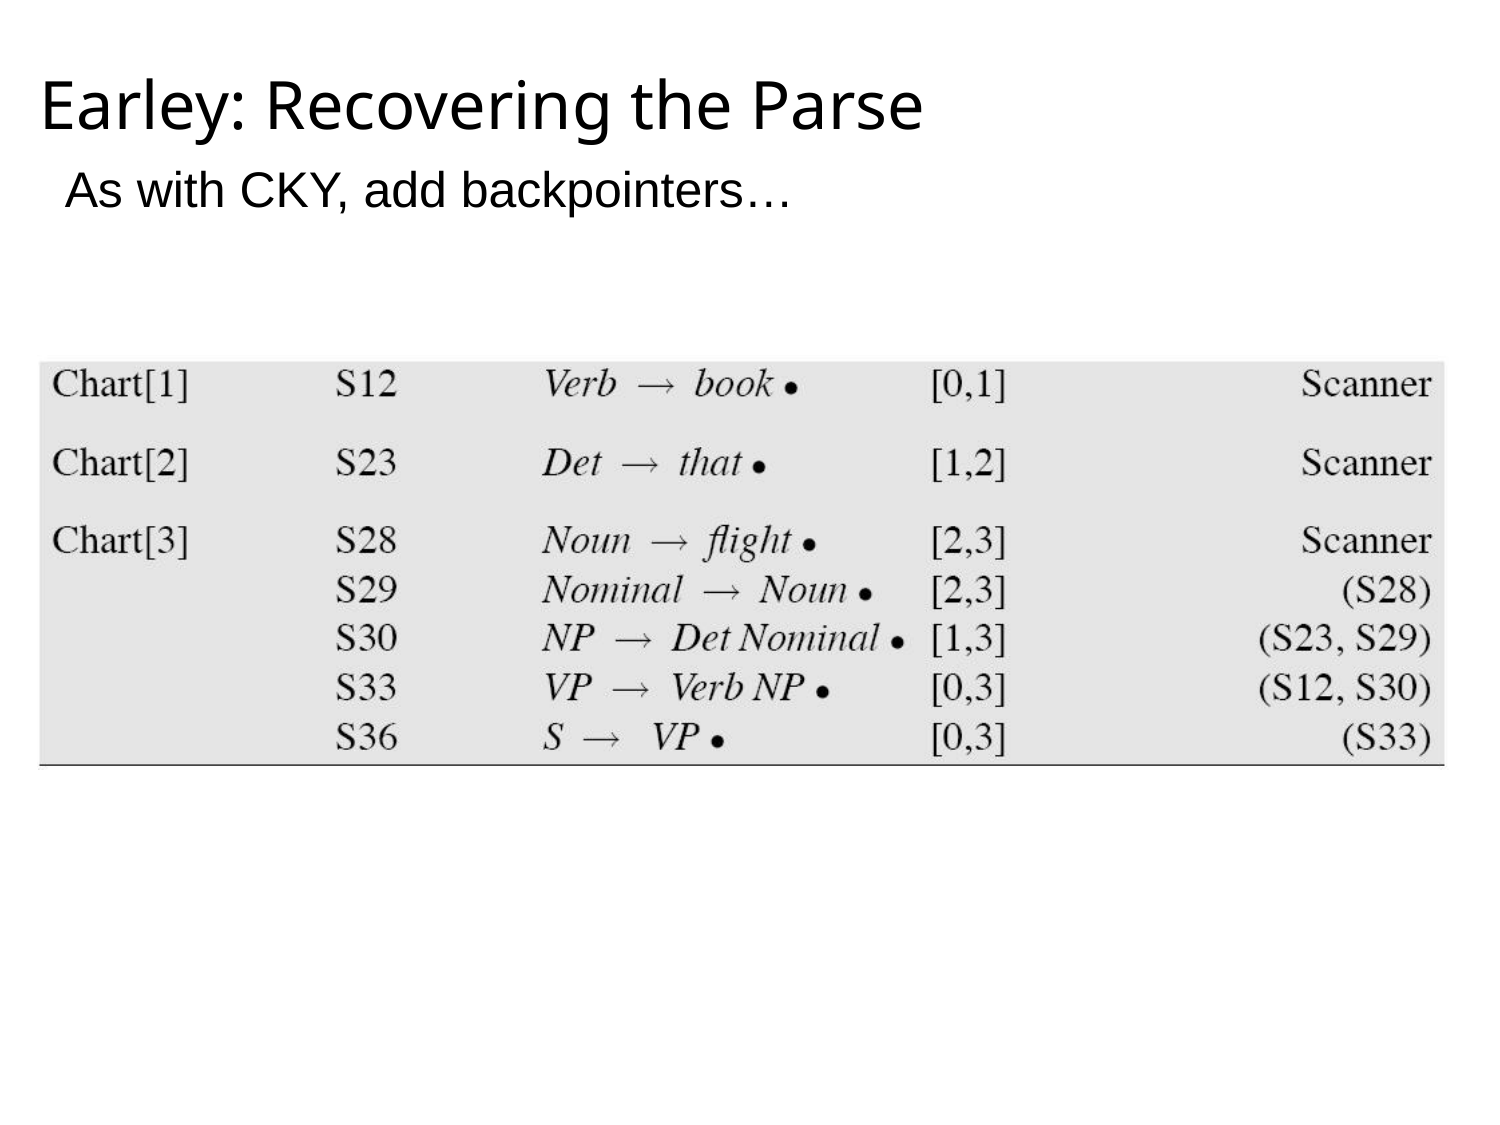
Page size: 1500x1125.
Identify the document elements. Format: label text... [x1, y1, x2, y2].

title Earley: Recovering the Parse [24, 18, 1451, 188]
text_box As with CKY, add backpointers… [50, 149, 1213, 225]
picture [37, 355, 1451, 770]
